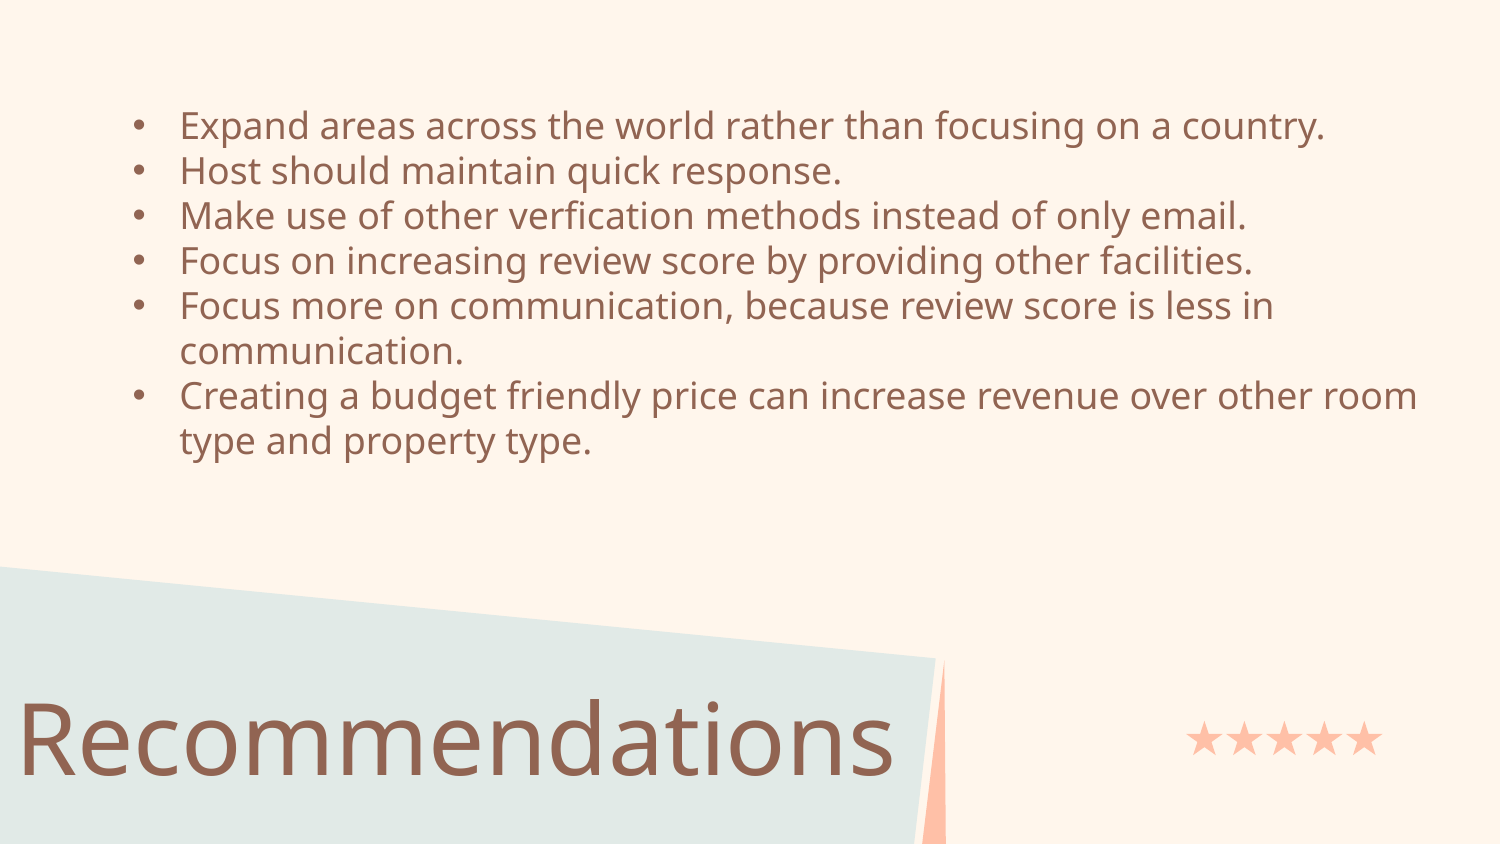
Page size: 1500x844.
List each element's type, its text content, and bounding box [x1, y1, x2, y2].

subtitle Expand areas across the world rather than focusing on a country. Host should maintain quick response. Make use of other verfication methods instead of only email. Focus on increasing review score by providing other facilities. Focus more on communication, because review score is less in communication. Creating a budget friendly price can increase revenue over other room type and property type. [117, 87, 1439, 514]
title Recommendations [0, 660, 1265, 828]
